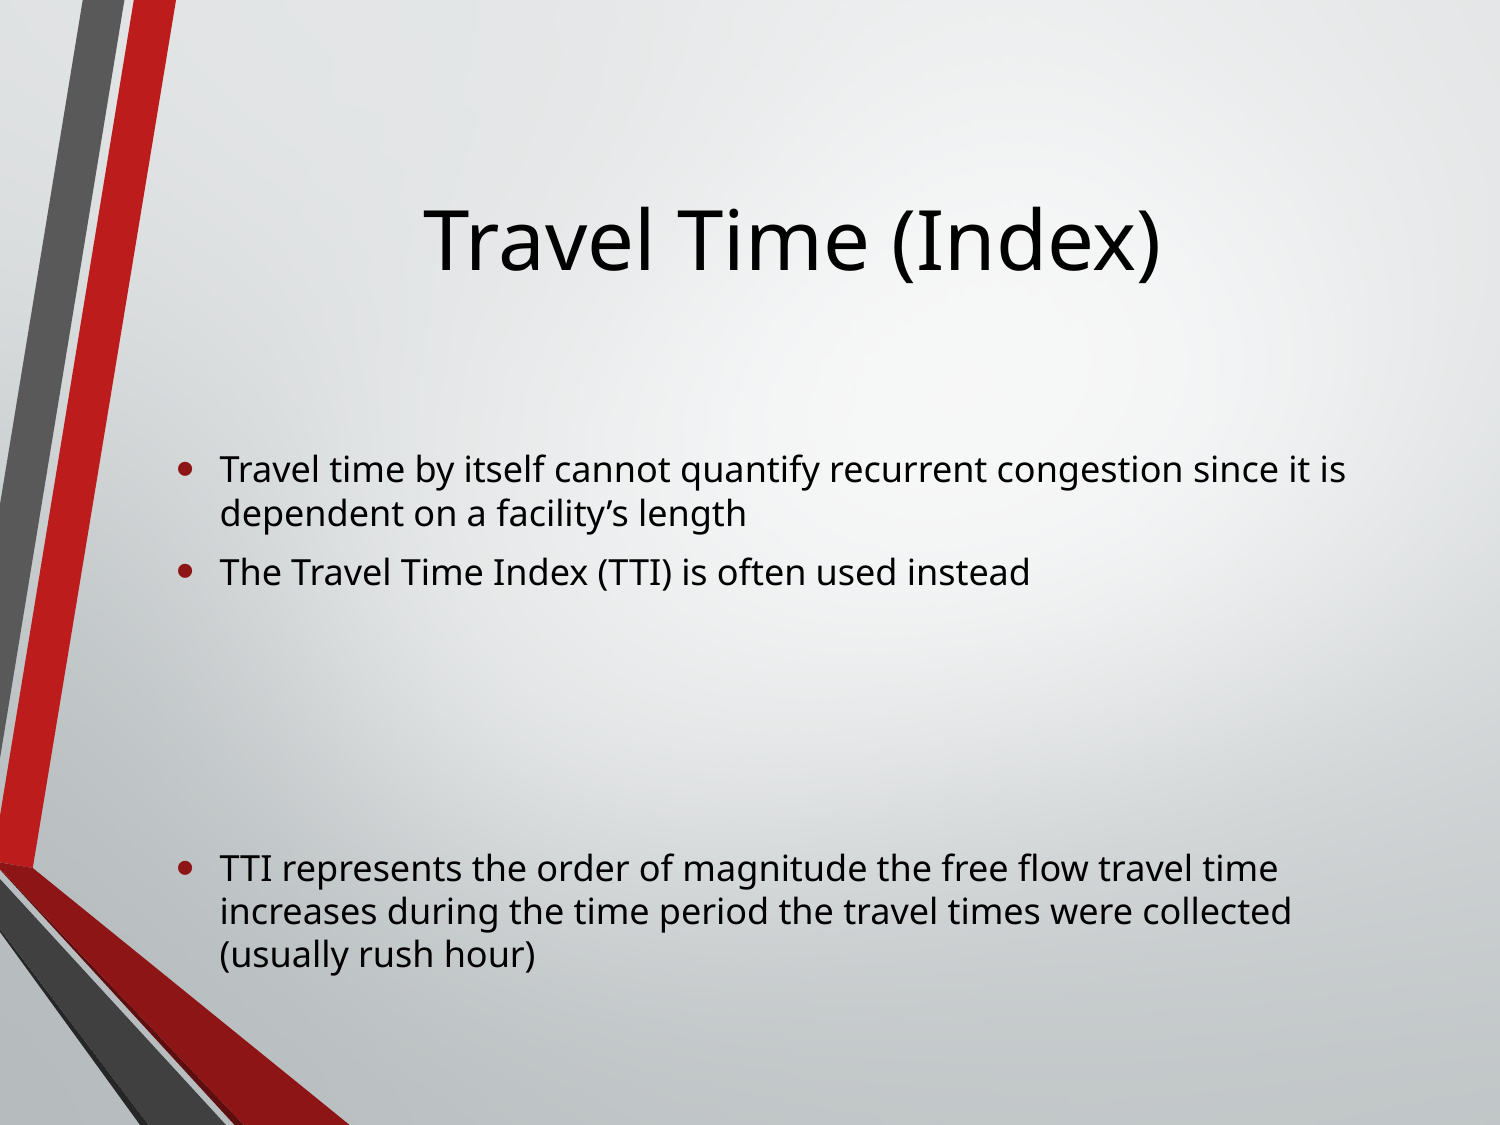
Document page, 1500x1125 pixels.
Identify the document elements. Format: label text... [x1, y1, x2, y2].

title Travel Time (Index) [161, 75, 1425, 400]
